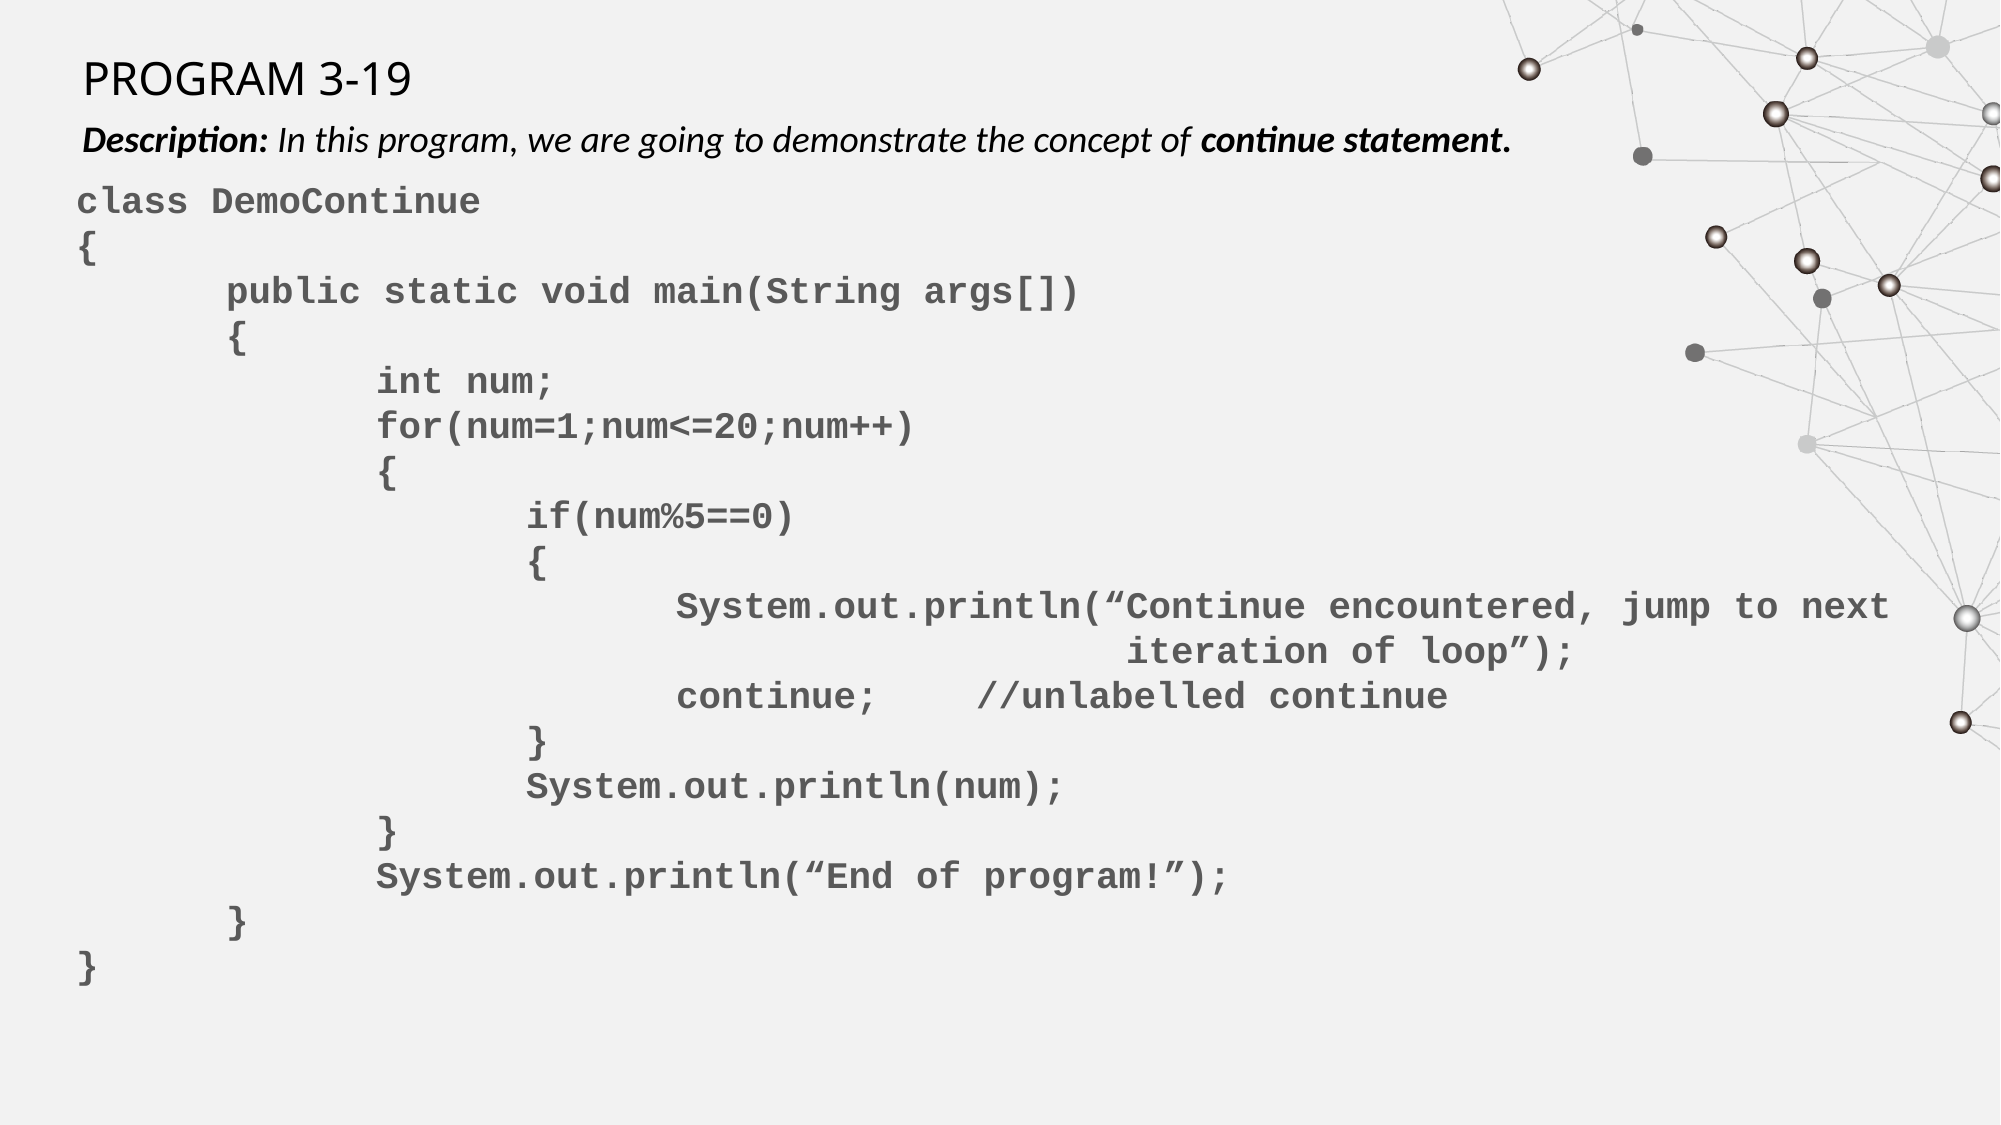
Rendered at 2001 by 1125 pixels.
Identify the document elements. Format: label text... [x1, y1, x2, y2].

text_box class DemoContinue { public static void main(String args[]) { int num; for(num=1;num<=20;num++) { if(num%5==0) { System.out.println(“Continue encountered, jump to next iteration of loop”); continue; //unlabelled continue } System.out.println(num); } System.out.println(“End of program!”); } } [61, 168, 1160, 994]
text_box Description: In this program, we are going to demonstrate the concept of continue statement. [67, 108, 1160, 168]
text_box PROGRAM 3-19 [67, 42, 463, 108]
picture [1160, 0, 2000, 1045]
